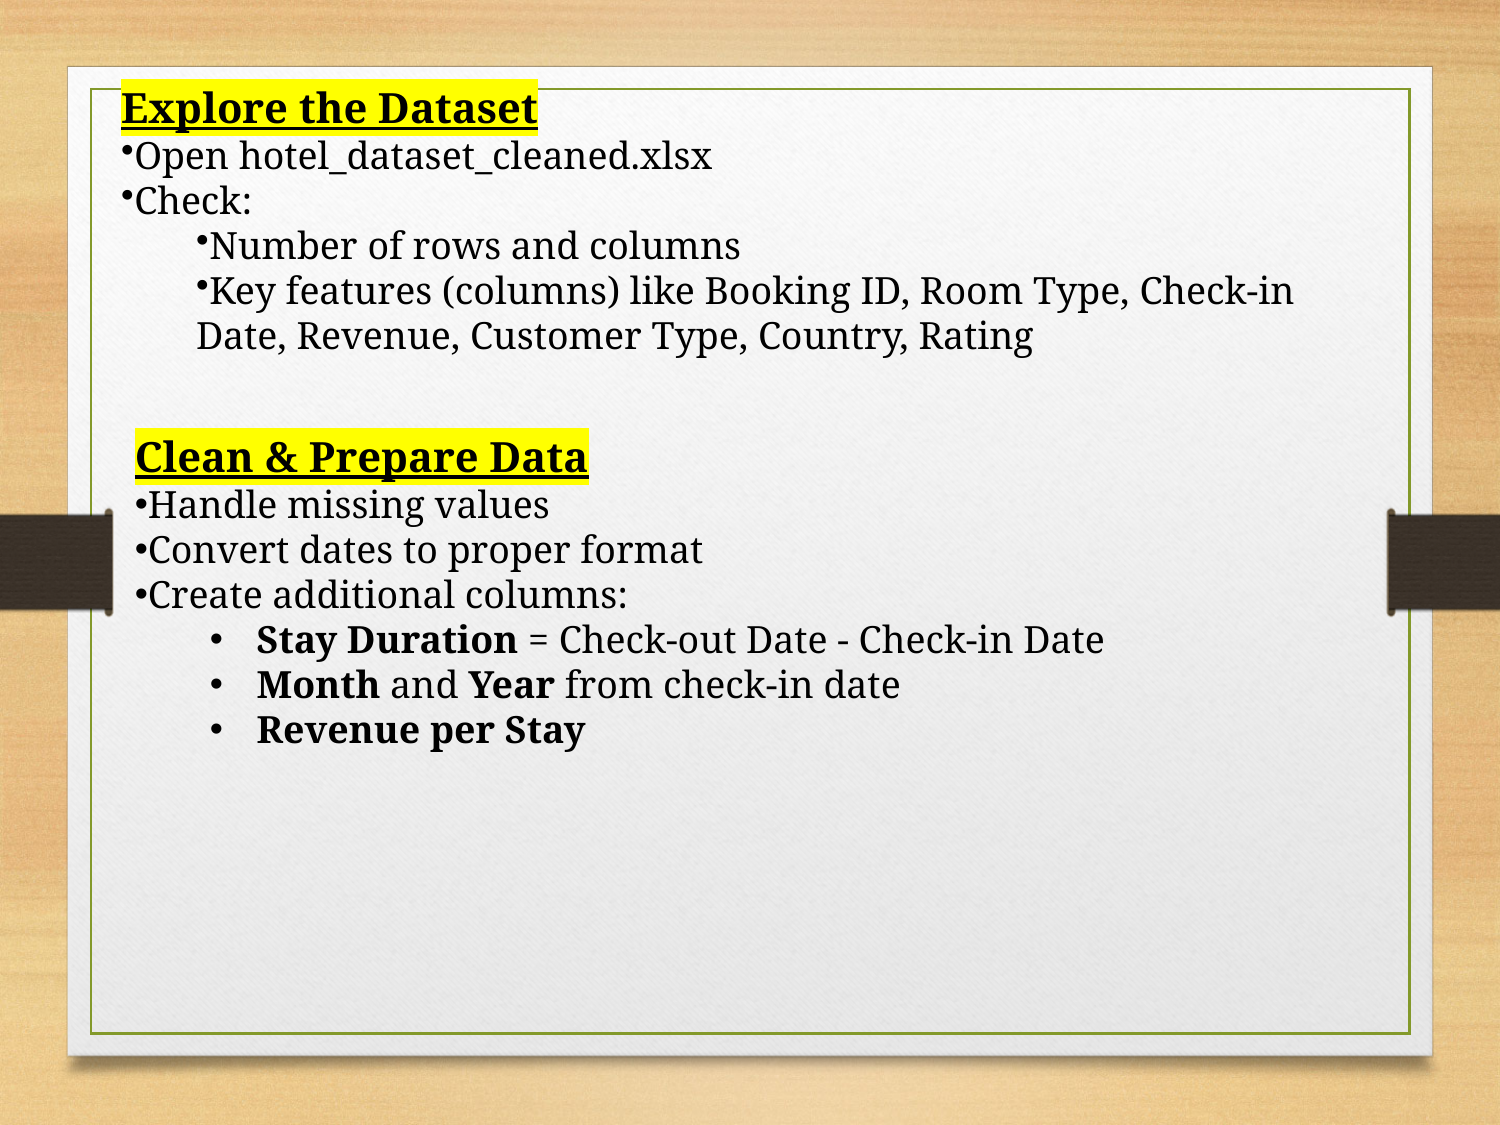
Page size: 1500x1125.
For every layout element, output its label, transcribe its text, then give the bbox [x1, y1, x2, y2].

text_box Clean & Prepare Data Handle missing values Convert dates to proper format Create additional columns: Stay Duration = Check-out Date - Check-in Date Month and Year from check-in date Revenue per Stay [119, 373, 1125, 758]
picture [0, 0, 1500, 1125]
text_box Explore the Dataset Open hotel_dataset_cleaned.xlsx Check: Number of rows and columns Key features (columns) like Booking ID, Room Type, Check-in Date, Revenue, Customer Type, Country, Rating [106, 74, 1380, 410]
